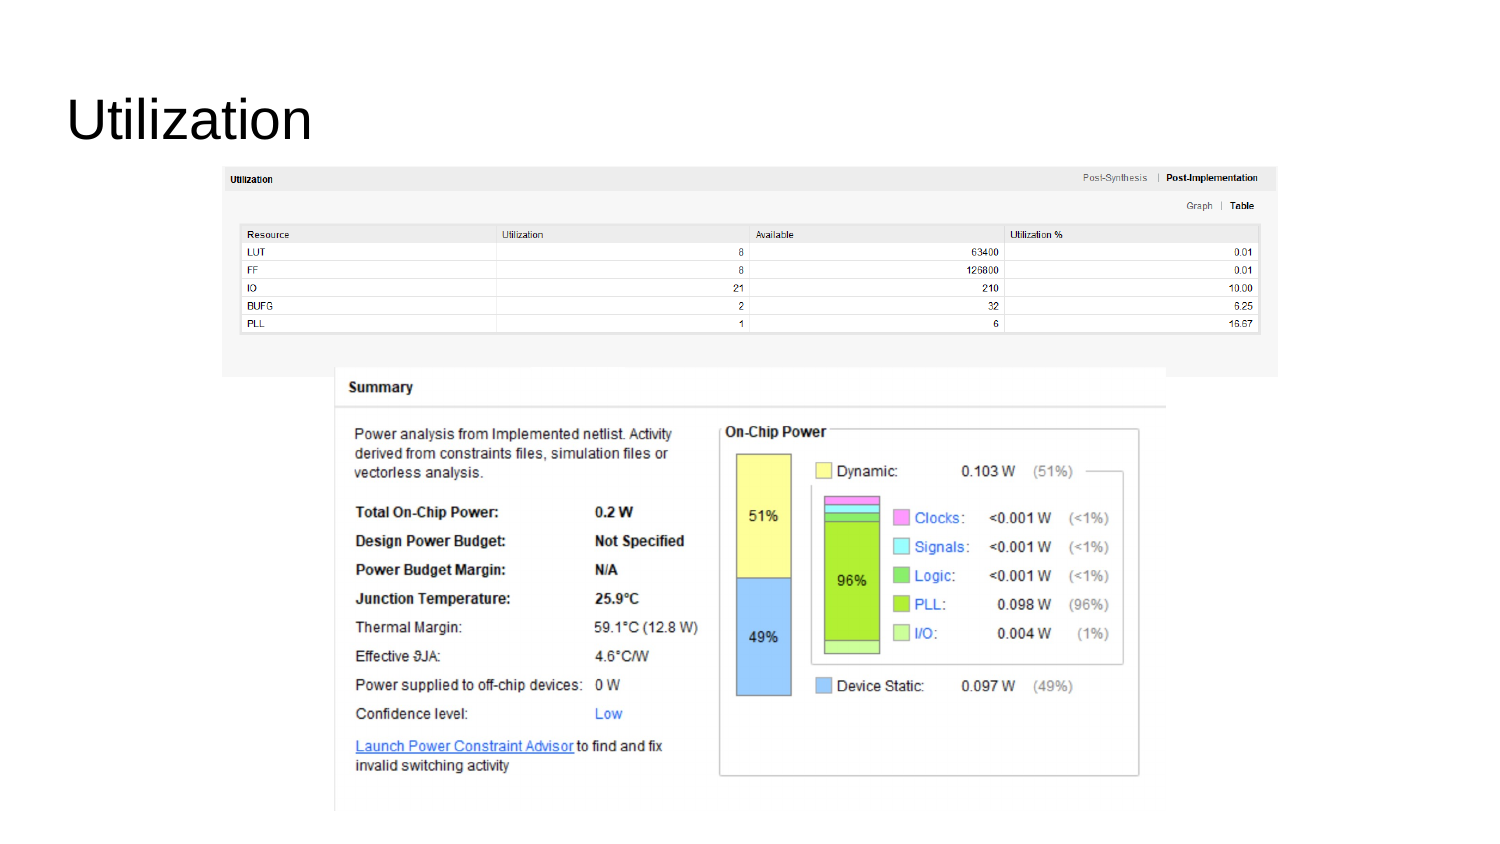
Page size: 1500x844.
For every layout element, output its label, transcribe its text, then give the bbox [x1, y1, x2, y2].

title Utilization [51, 72, 1449, 167]
picture [222, 166, 1278, 811]
